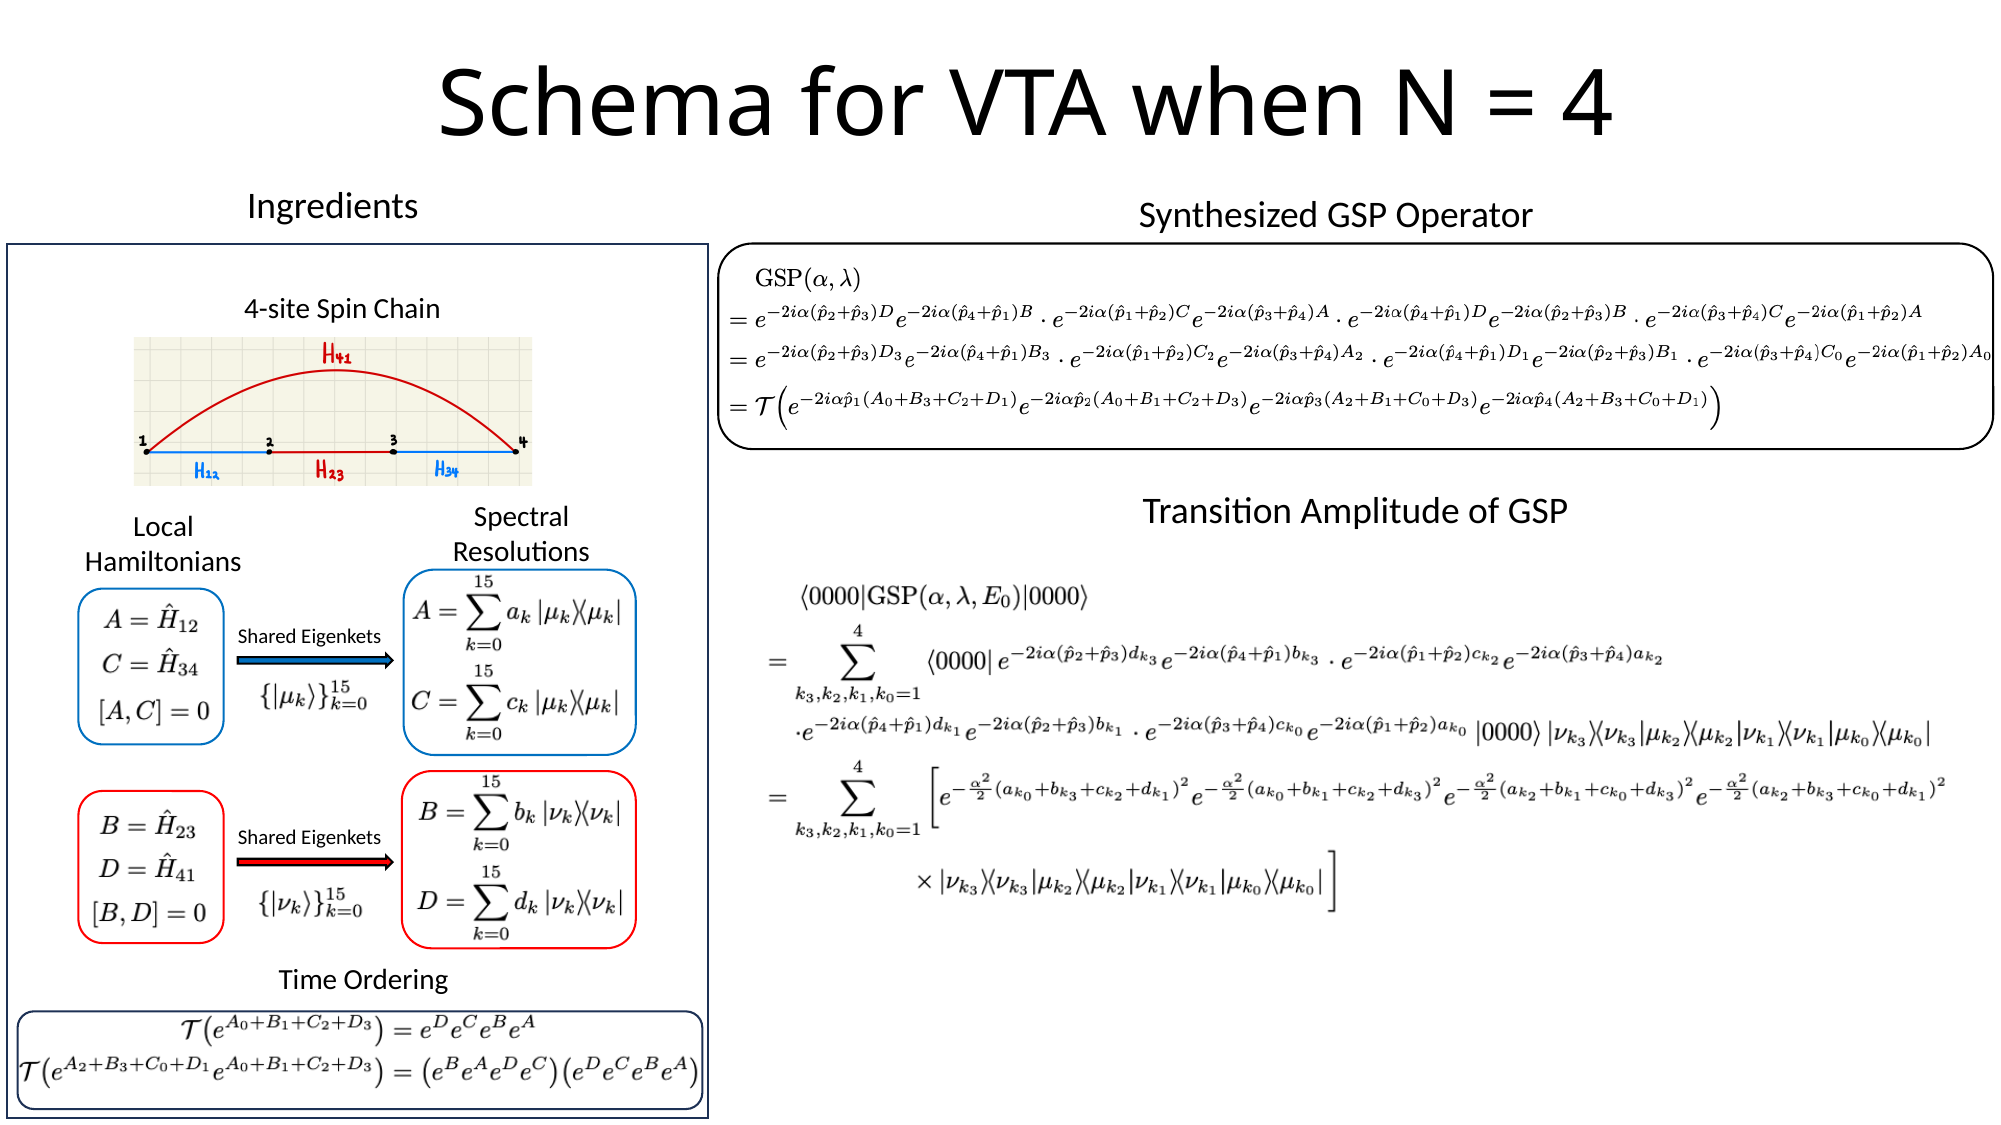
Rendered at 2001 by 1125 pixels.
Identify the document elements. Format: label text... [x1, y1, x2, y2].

picture [133, 337, 533, 486]
picture [401, 762, 642, 949]
picture [254, 868, 376, 942]
text_box [6, 1111, 709, 1119]
text_box Synthesized GSP Operator [836, 182, 1837, 243]
picture [758, 557, 1953, 917]
picture [91, 682, 219, 735]
picture [408, 561, 636, 748]
text_box Ingredients [35, 173, 631, 234]
text_box Transition Amplitude of GSP [855, 478, 1856, 538]
title Schema for VTA when N = 4 [163, 0, 1889, 215]
picture [5, 994, 715, 1111]
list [92, 593, 212, 682]
picture [253, 665, 377, 723]
picture [724, 252, 2000, 436]
text_box [717, 257, 1988, 451]
picture [86, 796, 216, 938]
text_box [728, 242, 1983, 252]
text_box [6, 243, 709, 994]
